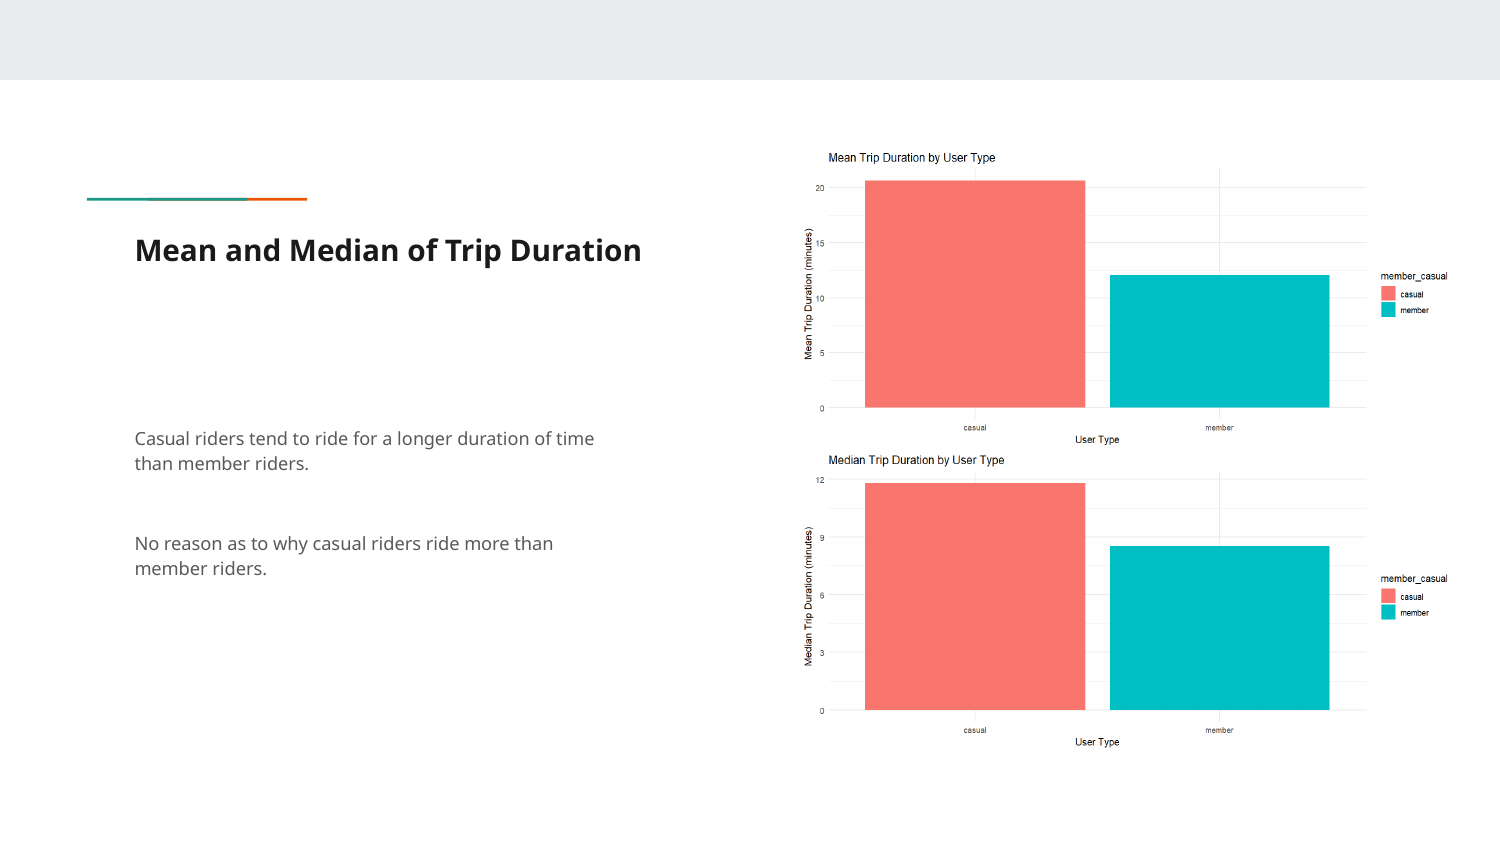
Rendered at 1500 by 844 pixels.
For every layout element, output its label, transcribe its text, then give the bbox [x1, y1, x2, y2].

list Casual riders tend to ride for a longer duration of time than member riders. [119, 409, 615, 491]
list No reason as to why casual riders ride more than member riders. [119, 514, 615, 595]
picture [799, 147, 1458, 752]
title Mean and Median of Trip Duration [119, 216, 713, 305]
